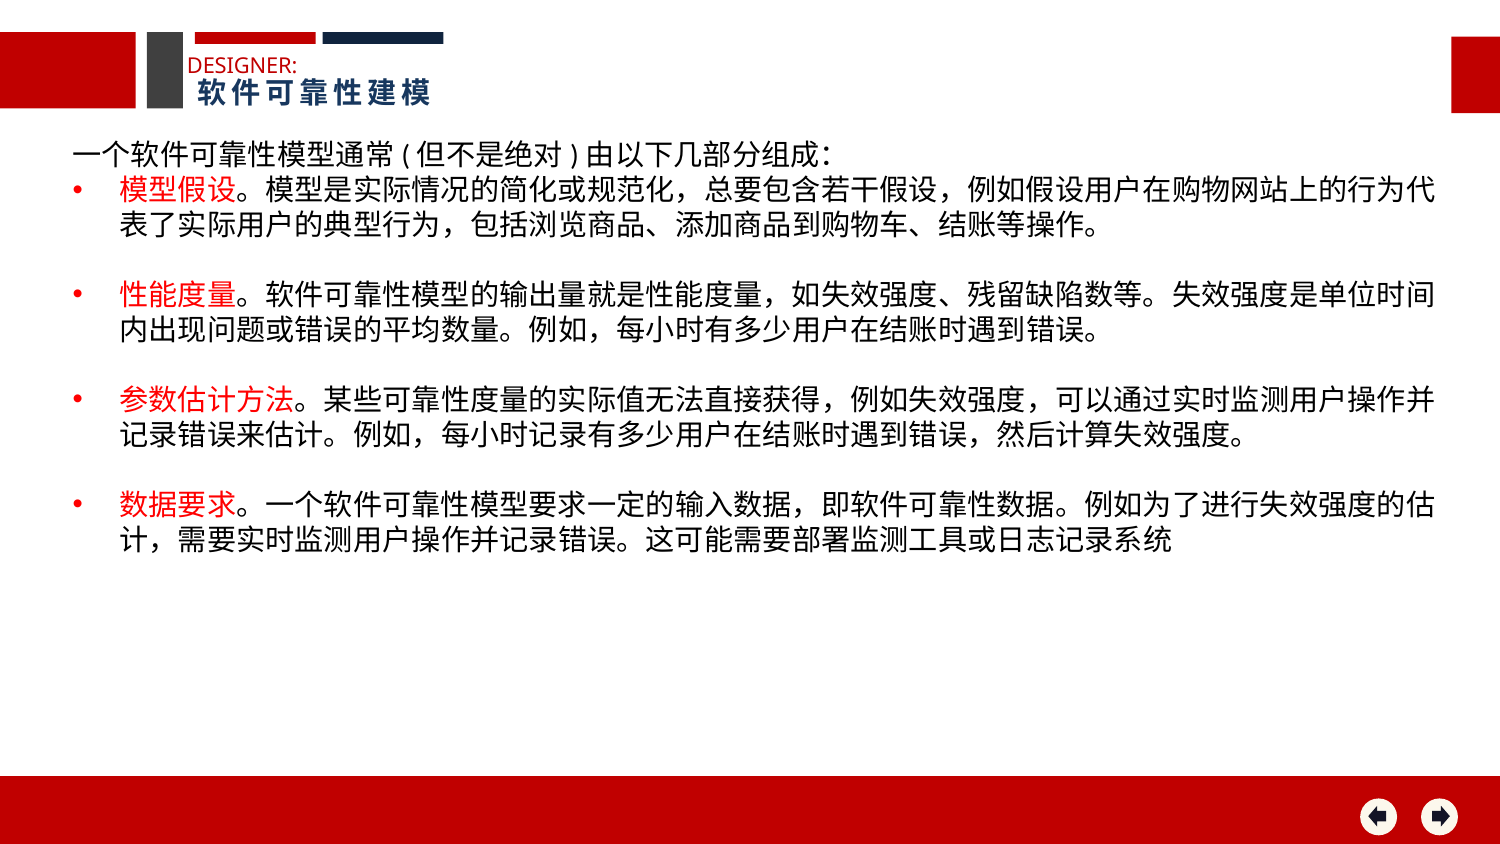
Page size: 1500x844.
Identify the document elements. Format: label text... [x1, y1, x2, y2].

text_box 软件可靠性建模 [182, 67, 933, 118]
text_box 一个软件可靠性模型通常(但不是绝对)由以下几部分组成： 模型假设。模型是实际情况的简化或规范化，总要包含若干假设，例如假设用户在购物网站上的行为代表了实际用户的典型行为，包括浏览商品、添加商品到购物车、结账等操作。 性能度量。软件可靠性模型的输出量就是性能度量，如失效强度、残留缺陷数等。失效强度是单位时间内出现问题或错误的平均数量。例如，每小时有多少用户在结账时遇到错误。 参数估计方法。某些可靠性度量的实际值无法直接获得，例如失效强度，可以通过实时监测用户操作并记录错误来估计。例如，每小时记录有多少用户在结账时遇到错误，然后计算失效强度。 数据要求。一个软件可靠性模型要求一定的输入数据，即软件可靠性数据。例如为了进行失效强度的估计，需要实时监测用户操作并记录错误。这可能需要部署监测工具或日志记录系统 [57, 129, 1456, 844]
text_box DESIGNER: [172, 43, 313, 85]
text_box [194, 31, 444, 45]
